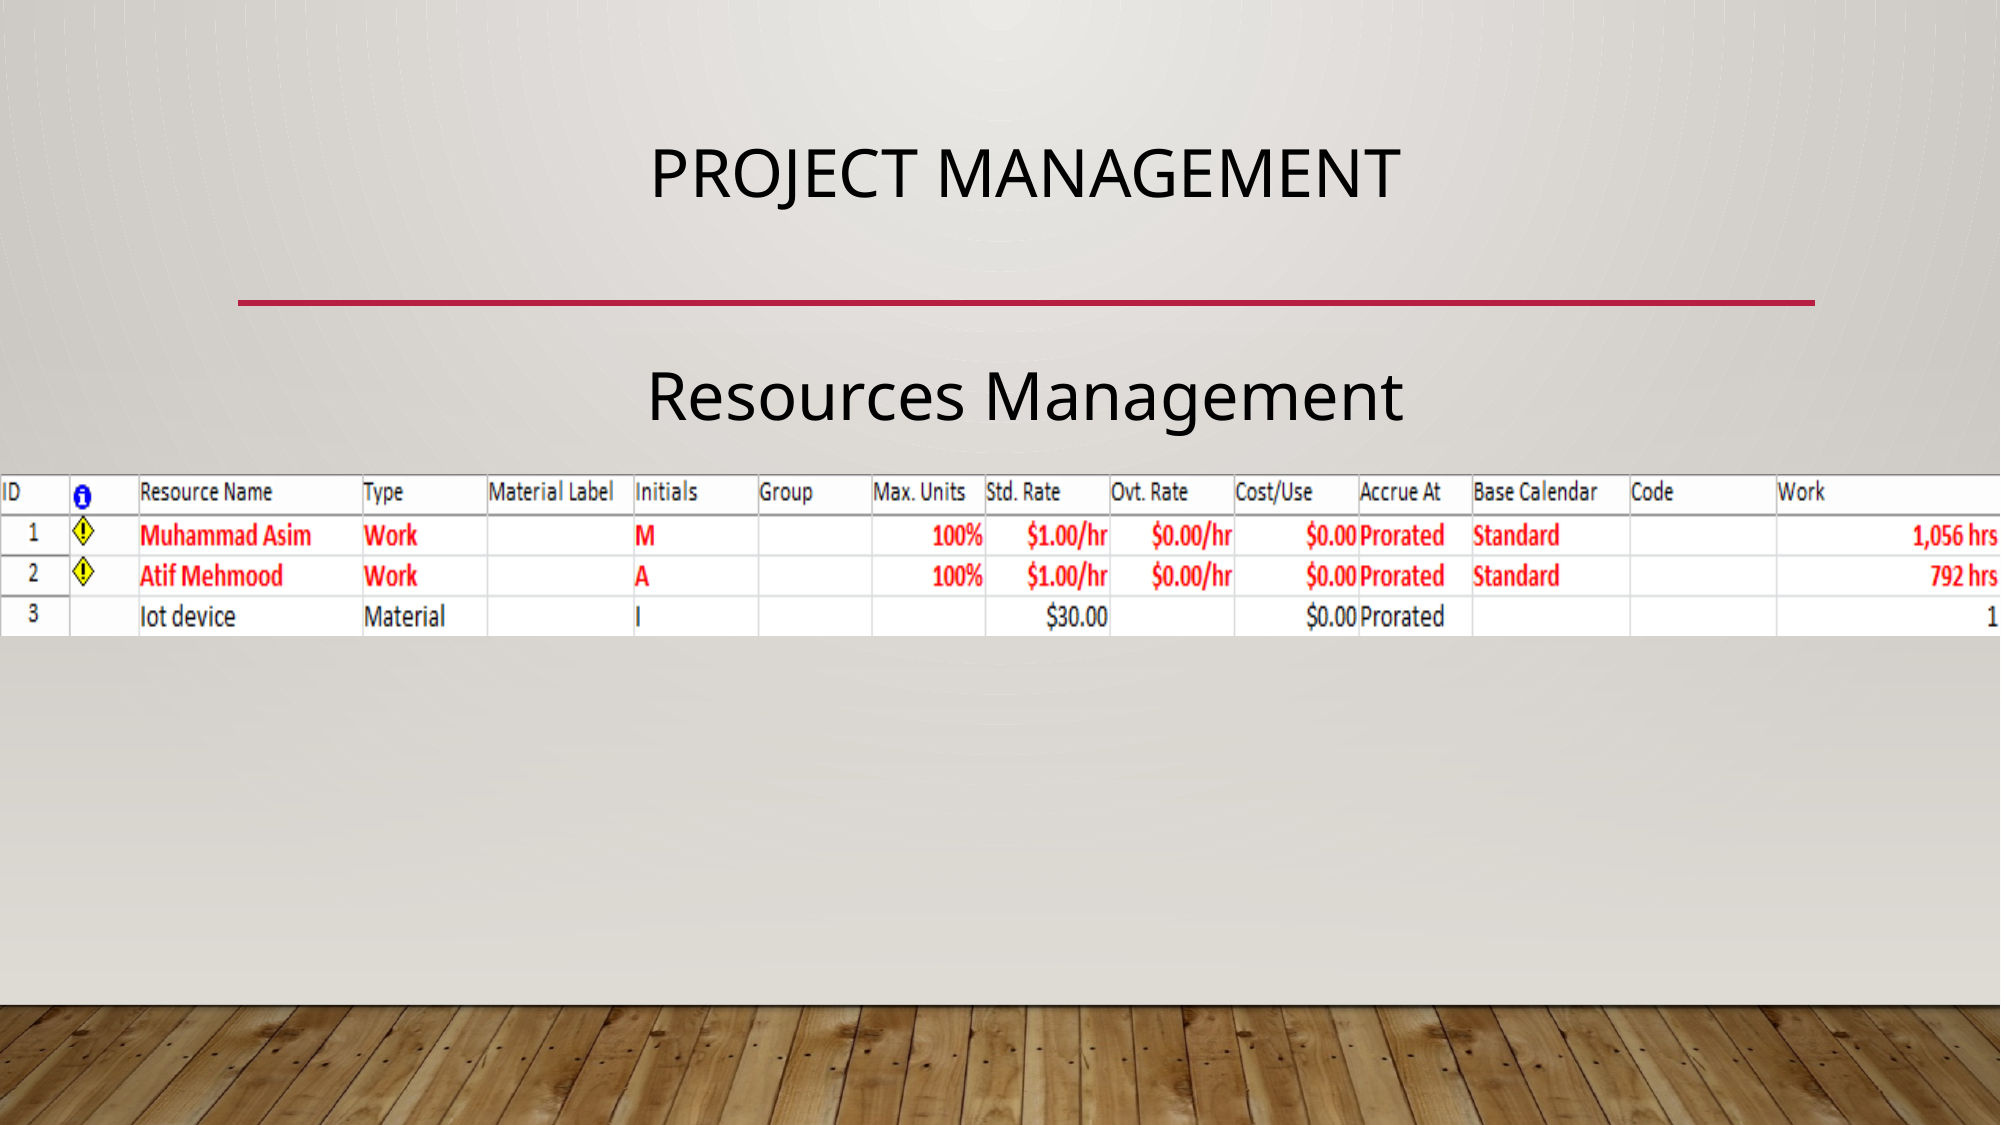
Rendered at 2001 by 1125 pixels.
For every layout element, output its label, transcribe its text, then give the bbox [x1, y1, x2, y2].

list Resources Management [238, 330, 1814, 474]
picture [0, 1005, 2000, 1125]
title Project management [238, 131, 1814, 305]
picture [0, 474, 2000, 636]
